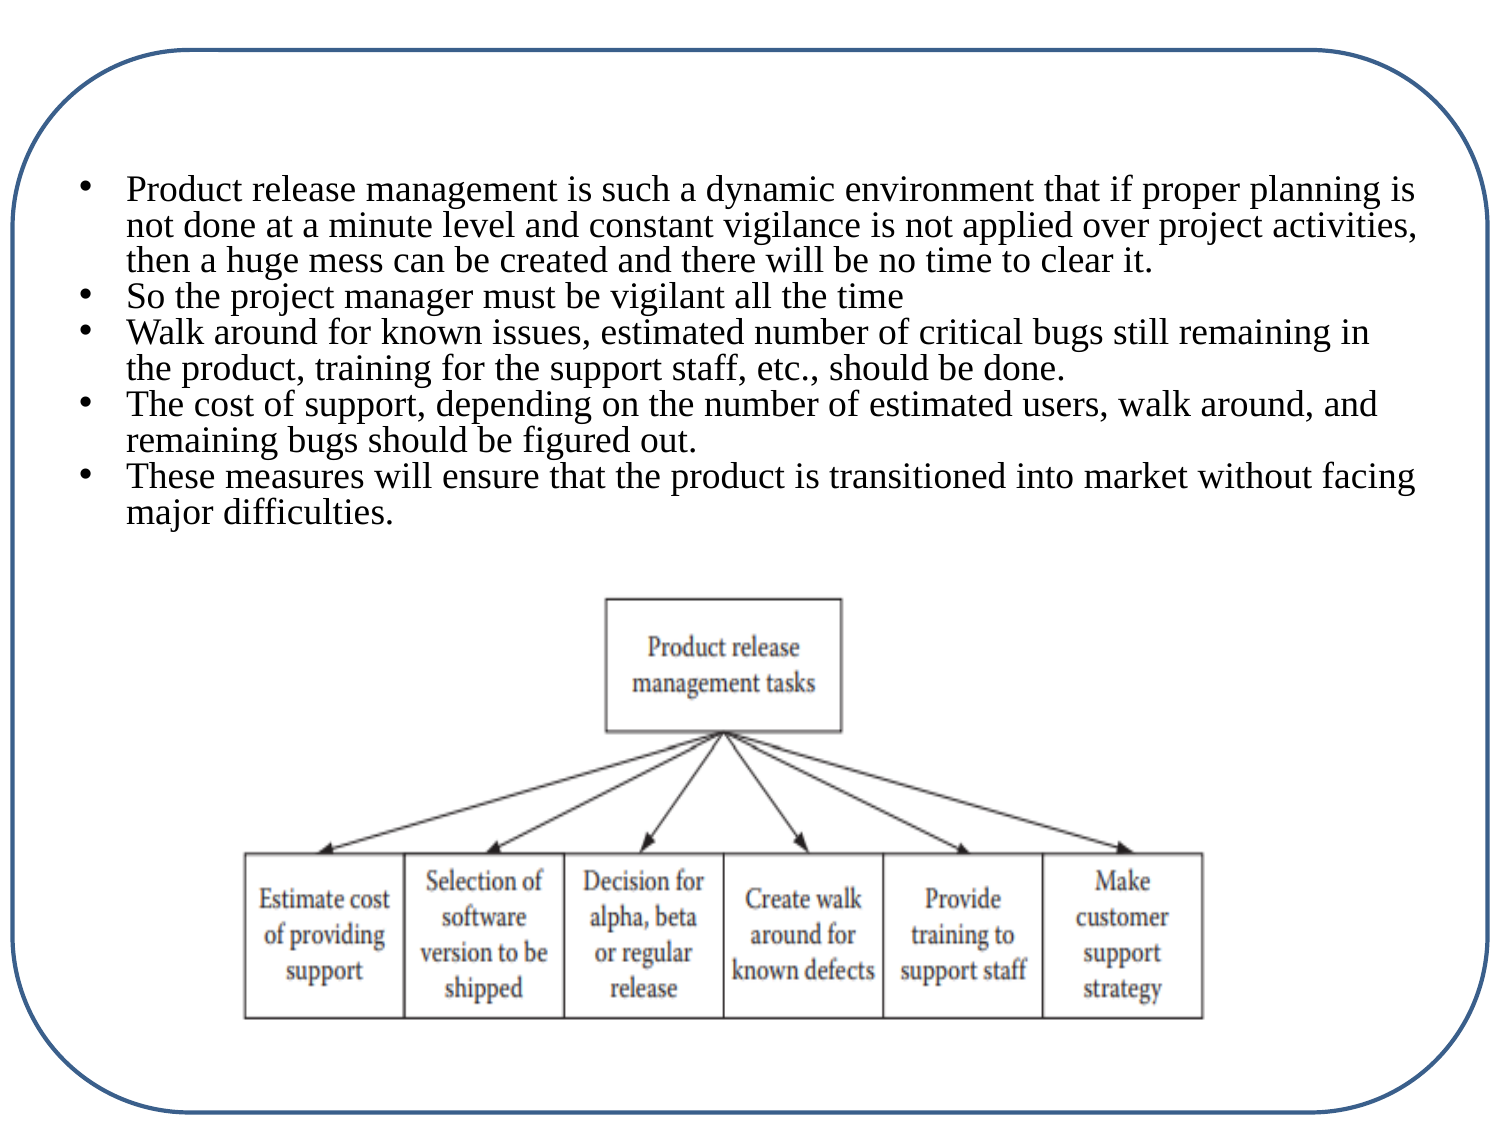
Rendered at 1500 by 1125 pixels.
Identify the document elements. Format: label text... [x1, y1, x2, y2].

text_box Product release management is such a dynamic environment that if proper planning is not done at a minute level and constant vigilance is not applied over project activities, then a huge mess can be created and there will be no time to clear it. So the project manager must be vigilant all the time Walk around for known issues, estimated number of critical bugs still remaining in the product, training for the support staff, etc., should be done. The cost of support, depending on the number of estimated users, walk around, and remaining bugs should be figured out. These measures will ensure that the product is transitioned into market without facing major difficulties. [10, 47, 1490, 1115]
picture [137, 552, 1313, 1041]
